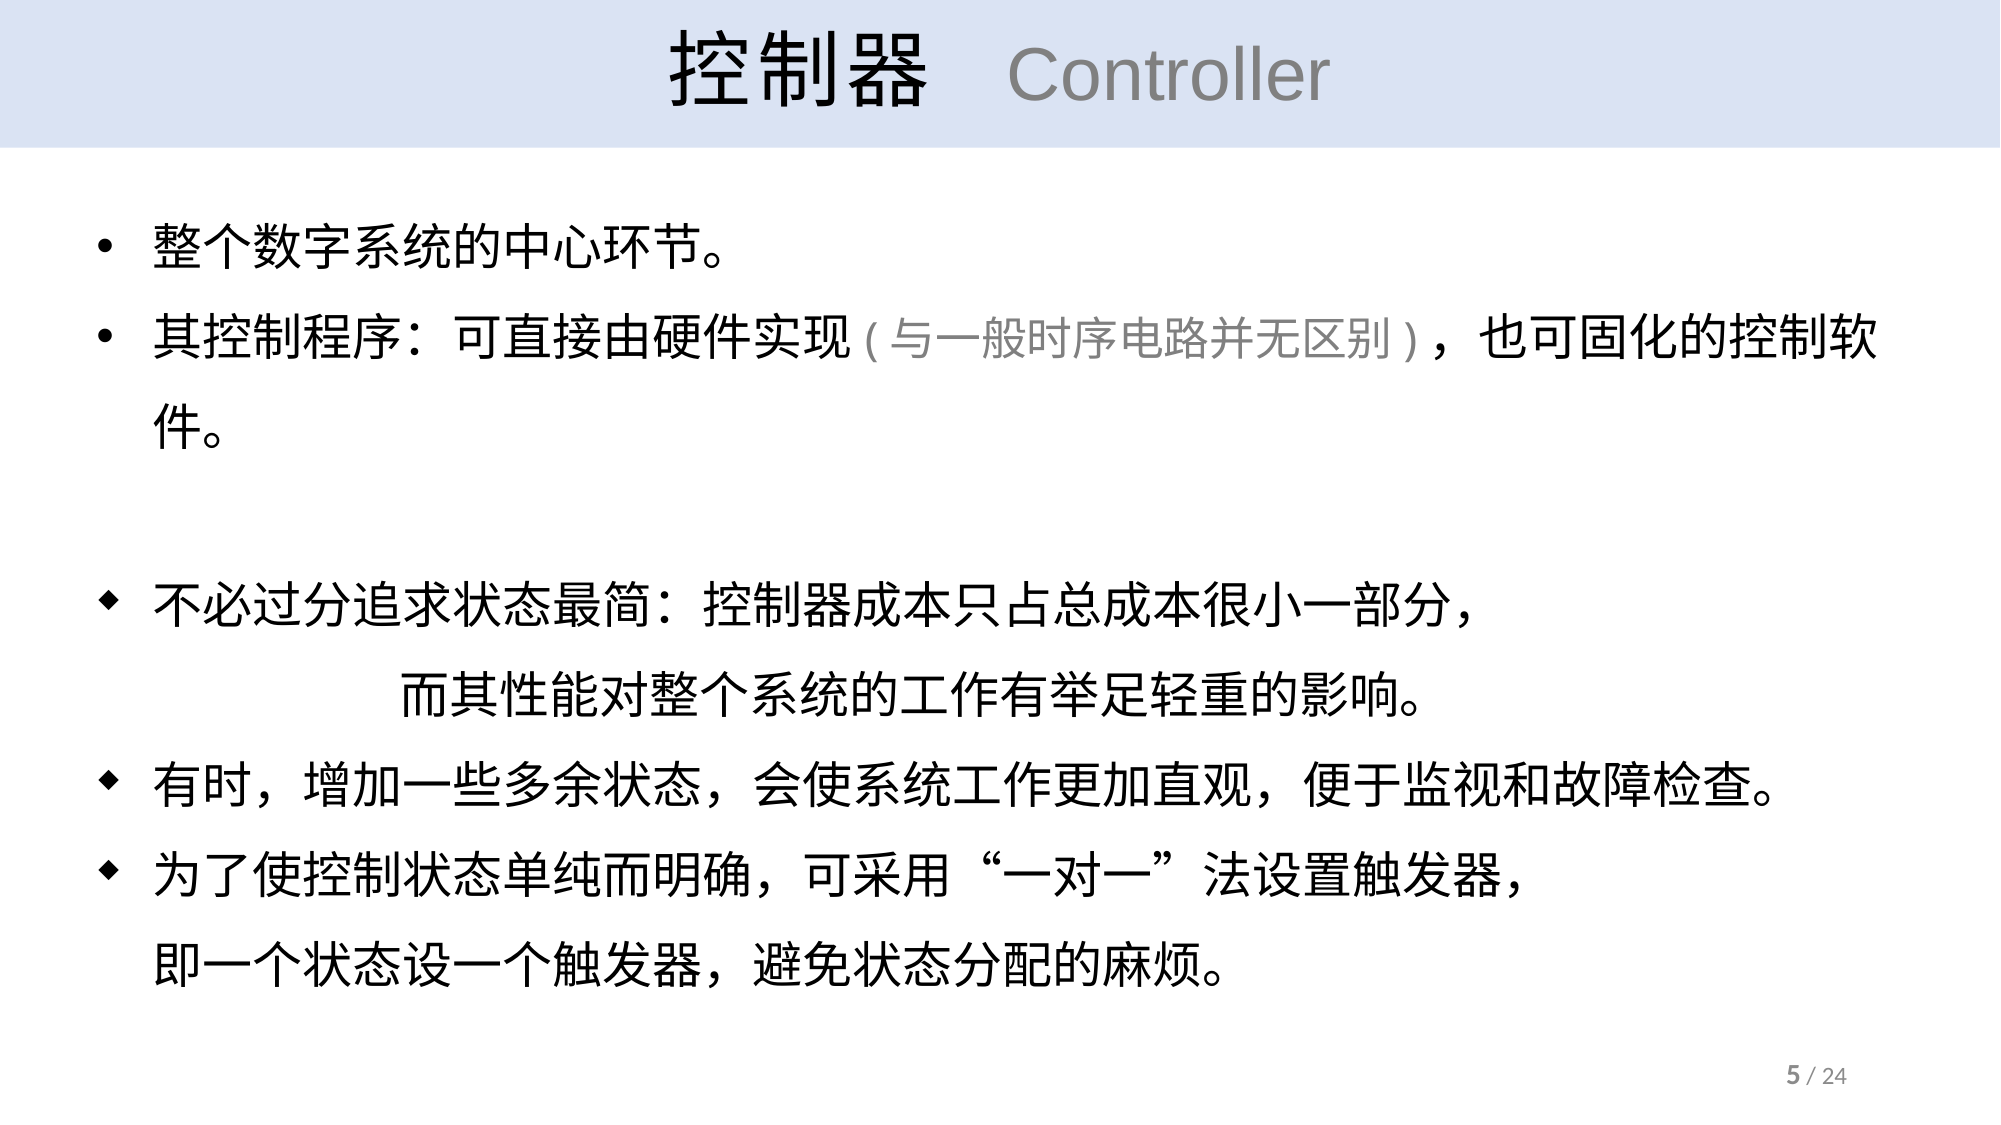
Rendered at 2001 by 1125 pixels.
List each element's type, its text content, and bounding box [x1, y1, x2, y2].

slide_number 5 / 24 [1412, 1042, 1863, 1103]
text_box 不必过分追求状态最简：控制器成本只占总成本很小一部分， 而其性能对整个系统的工作有举足轻重的影响。 有时，增加一些多余状态，会使系统工作更加直观，便于监视和故障检查。 为了使控制状态单纯而明确，可采用“一对一”法设置触发器， 即一个状态设一个触发器，避免状态分配的麻烦。 [81, 536, 1919, 1002]
text_box 整个数字系统的中心环节。 其控制程序：可直接由硬件实现(与一般时序电路并无区别)，也可固化的控制软件。 [81, 177, 1939, 463]
title 控制器 Controller [0, 0, 2000, 148]
